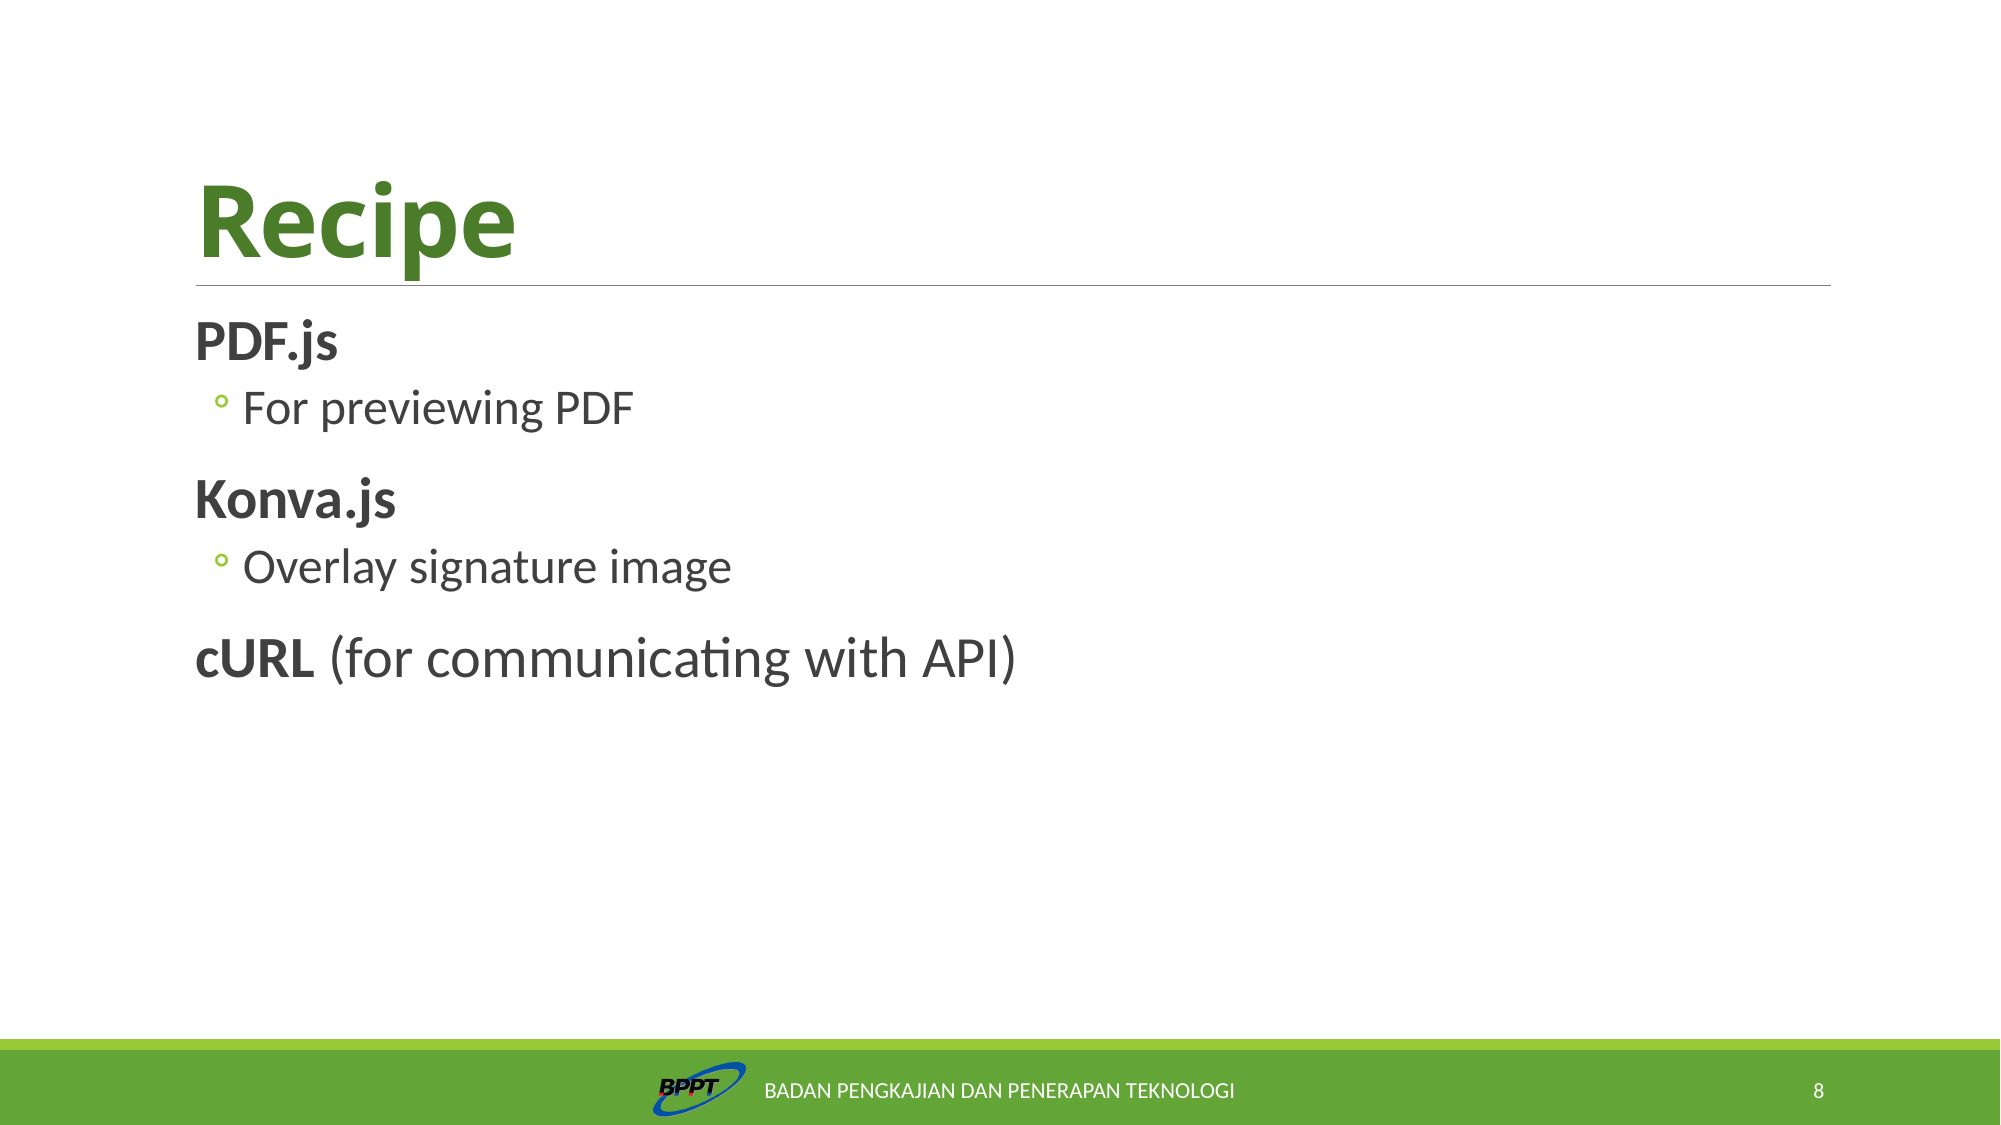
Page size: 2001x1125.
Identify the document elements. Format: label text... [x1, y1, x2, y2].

title Recipe [180, 47, 1830, 285]
footer Badan Pengkajian dan Penerapan Teknologi [604, 1059, 1396, 1120]
slide_number 8 [1624, 1059, 1840, 1120]
list PDF.js For previewing PDF Konva.js Overlay signature image cURL (for communicating with API) [180, 302, 1830, 963]
